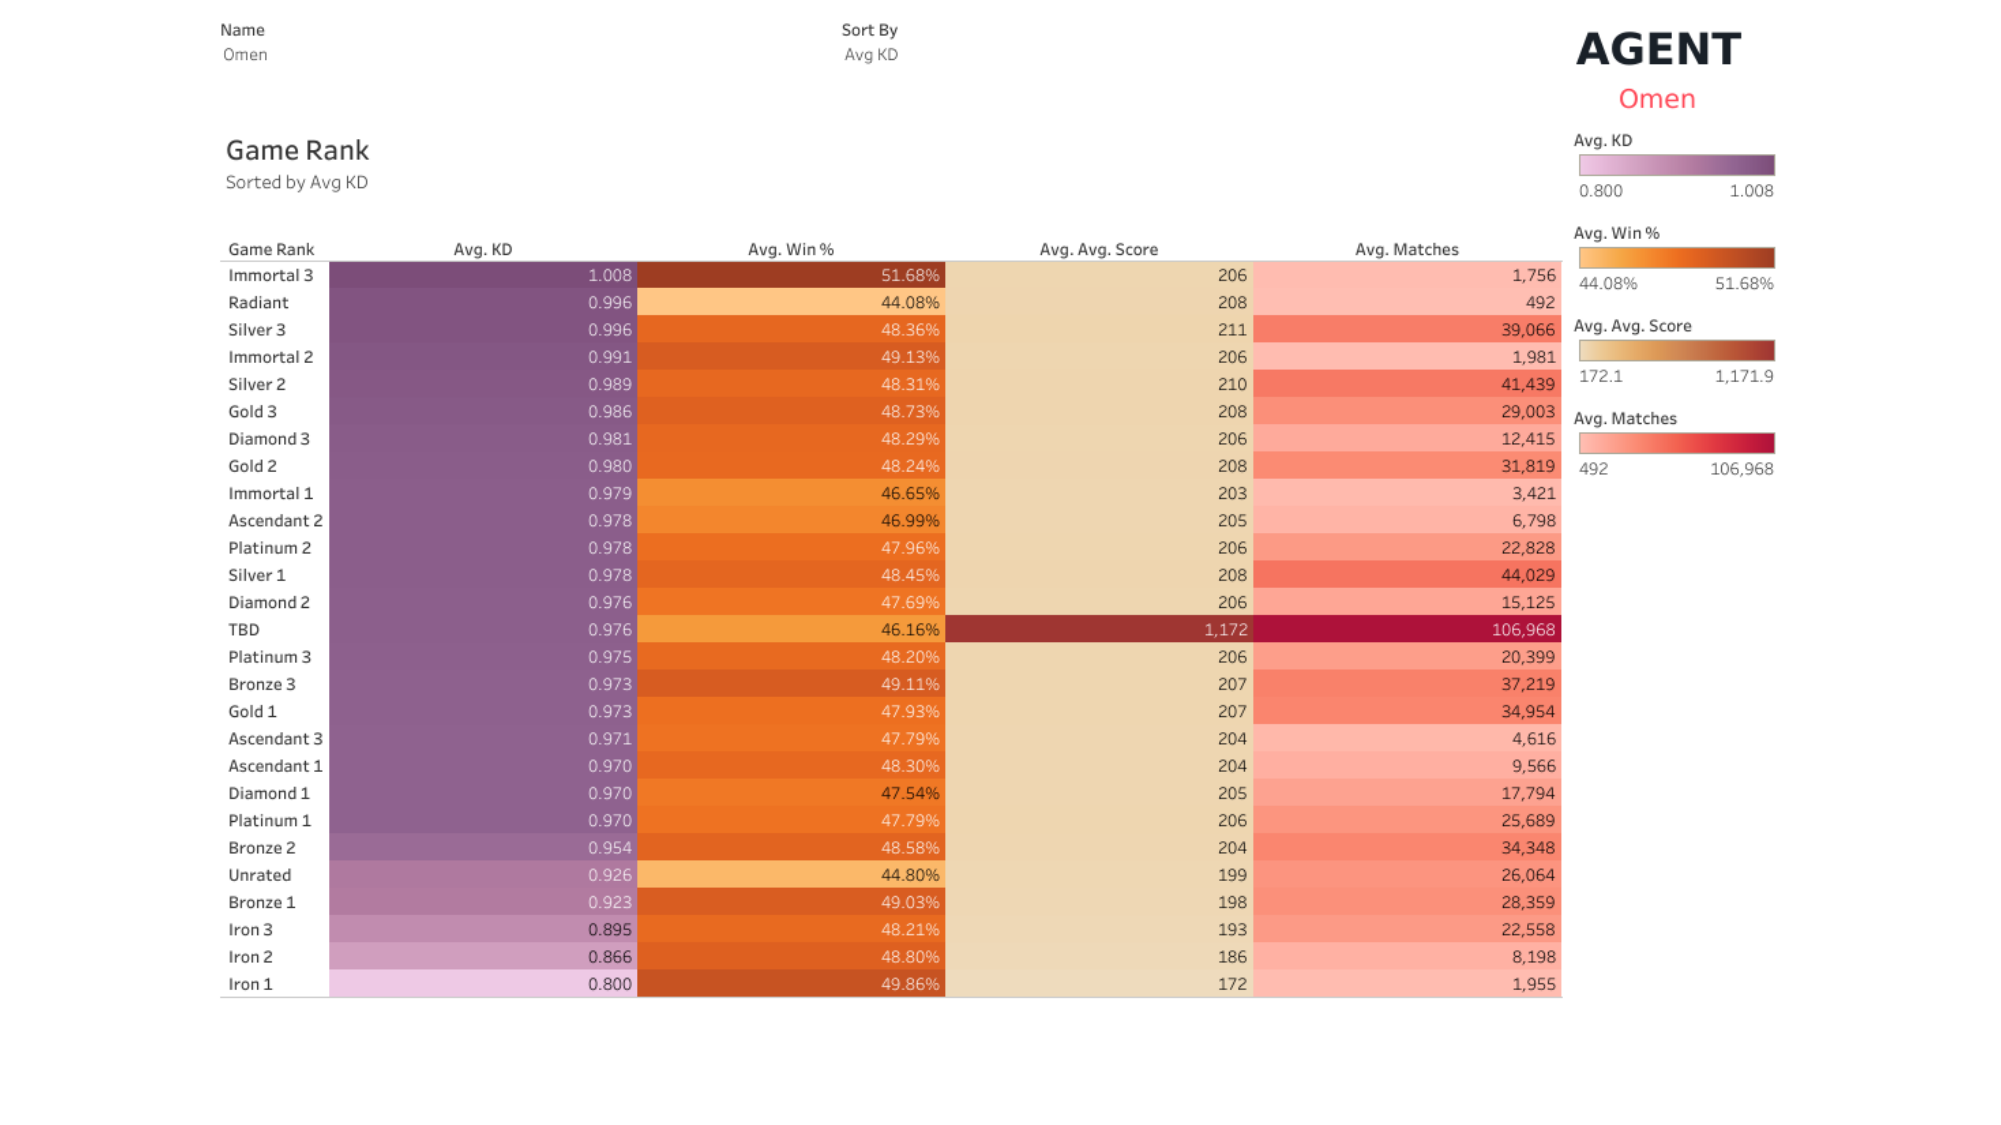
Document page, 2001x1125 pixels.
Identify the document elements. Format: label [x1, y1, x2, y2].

picture [204, 0, 1796, 1125]
